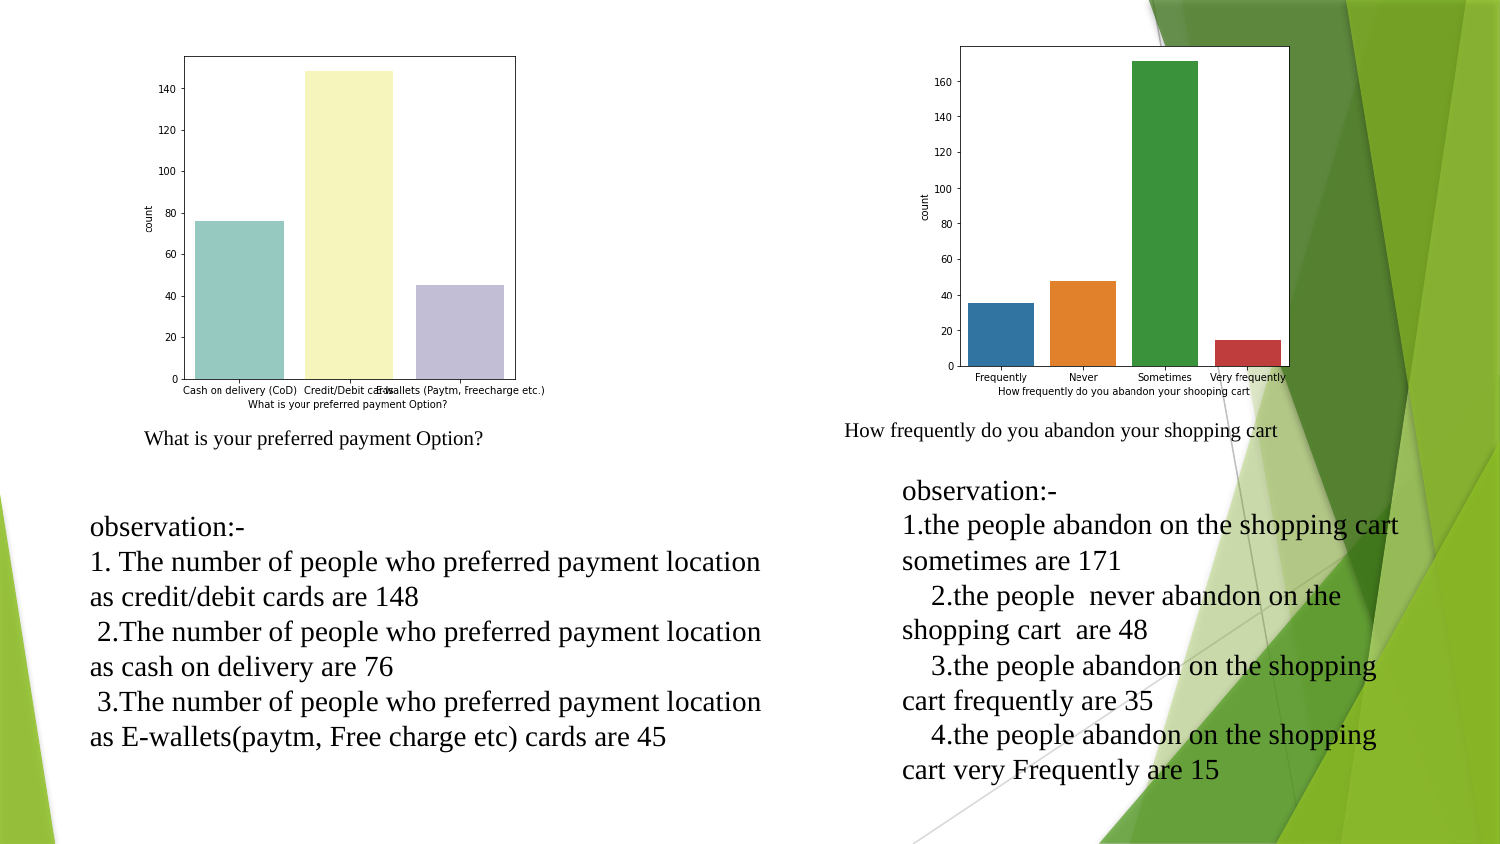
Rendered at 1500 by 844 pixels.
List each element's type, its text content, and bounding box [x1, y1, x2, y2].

text_box observation:- 1. The number of people who preferred payment location as credit/debit cards are 148 2.The number of people who preferred payment location as cash on delivery are 76 3.The number of people who preferred payment location as E-wallets(paytm, Free charge etc) cards are 45 [75, 499, 788, 760]
text_box How frequently do you abandon your shopping cart [829, 409, 1293, 450]
text_box observation:- 1.the people abandon on the shopping cart sometimes are 171 2.the people never abandon on the shopping cart are 48 3.the people abandon on the shopping cart frequently are 35 4.the people abandon on the shopping cart very Frequently are 15 [887, 463, 1425, 828]
picture [912, 38, 1295, 403]
picture [136, 49, 551, 417]
text_box What is your preferred payment Option? [129, 417, 504, 458]
